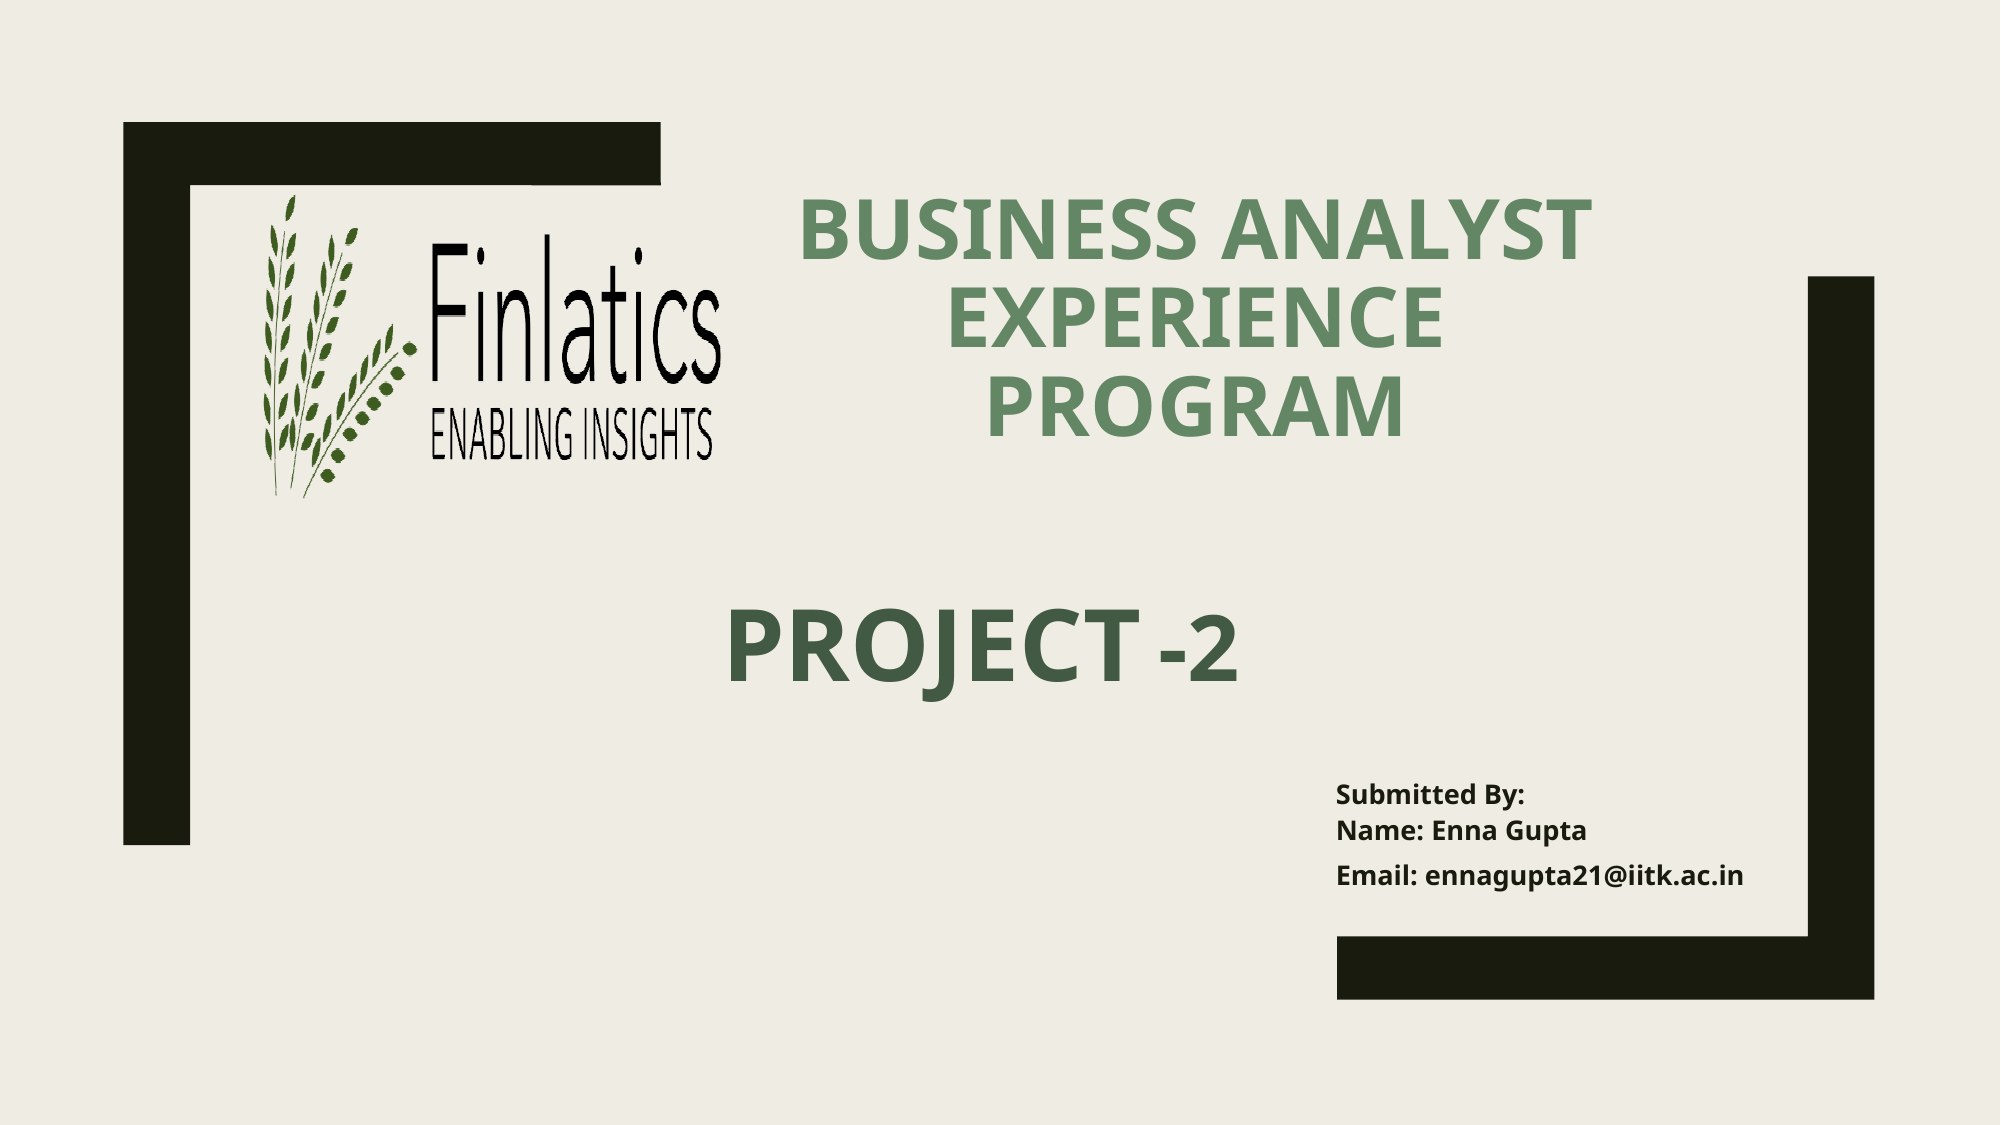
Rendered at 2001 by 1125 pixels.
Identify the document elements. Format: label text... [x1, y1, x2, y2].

title Business Analyst Experience program [735, 177, 1658, 463]
text_box PROJECT -2 [641, 574, 1321, 710]
subtitle Submitted By: Name: Enna Gupta Email: ennagupta21@iitk.ac.in [1320, 766, 1822, 1021]
picture [242, 157, 735, 520]
